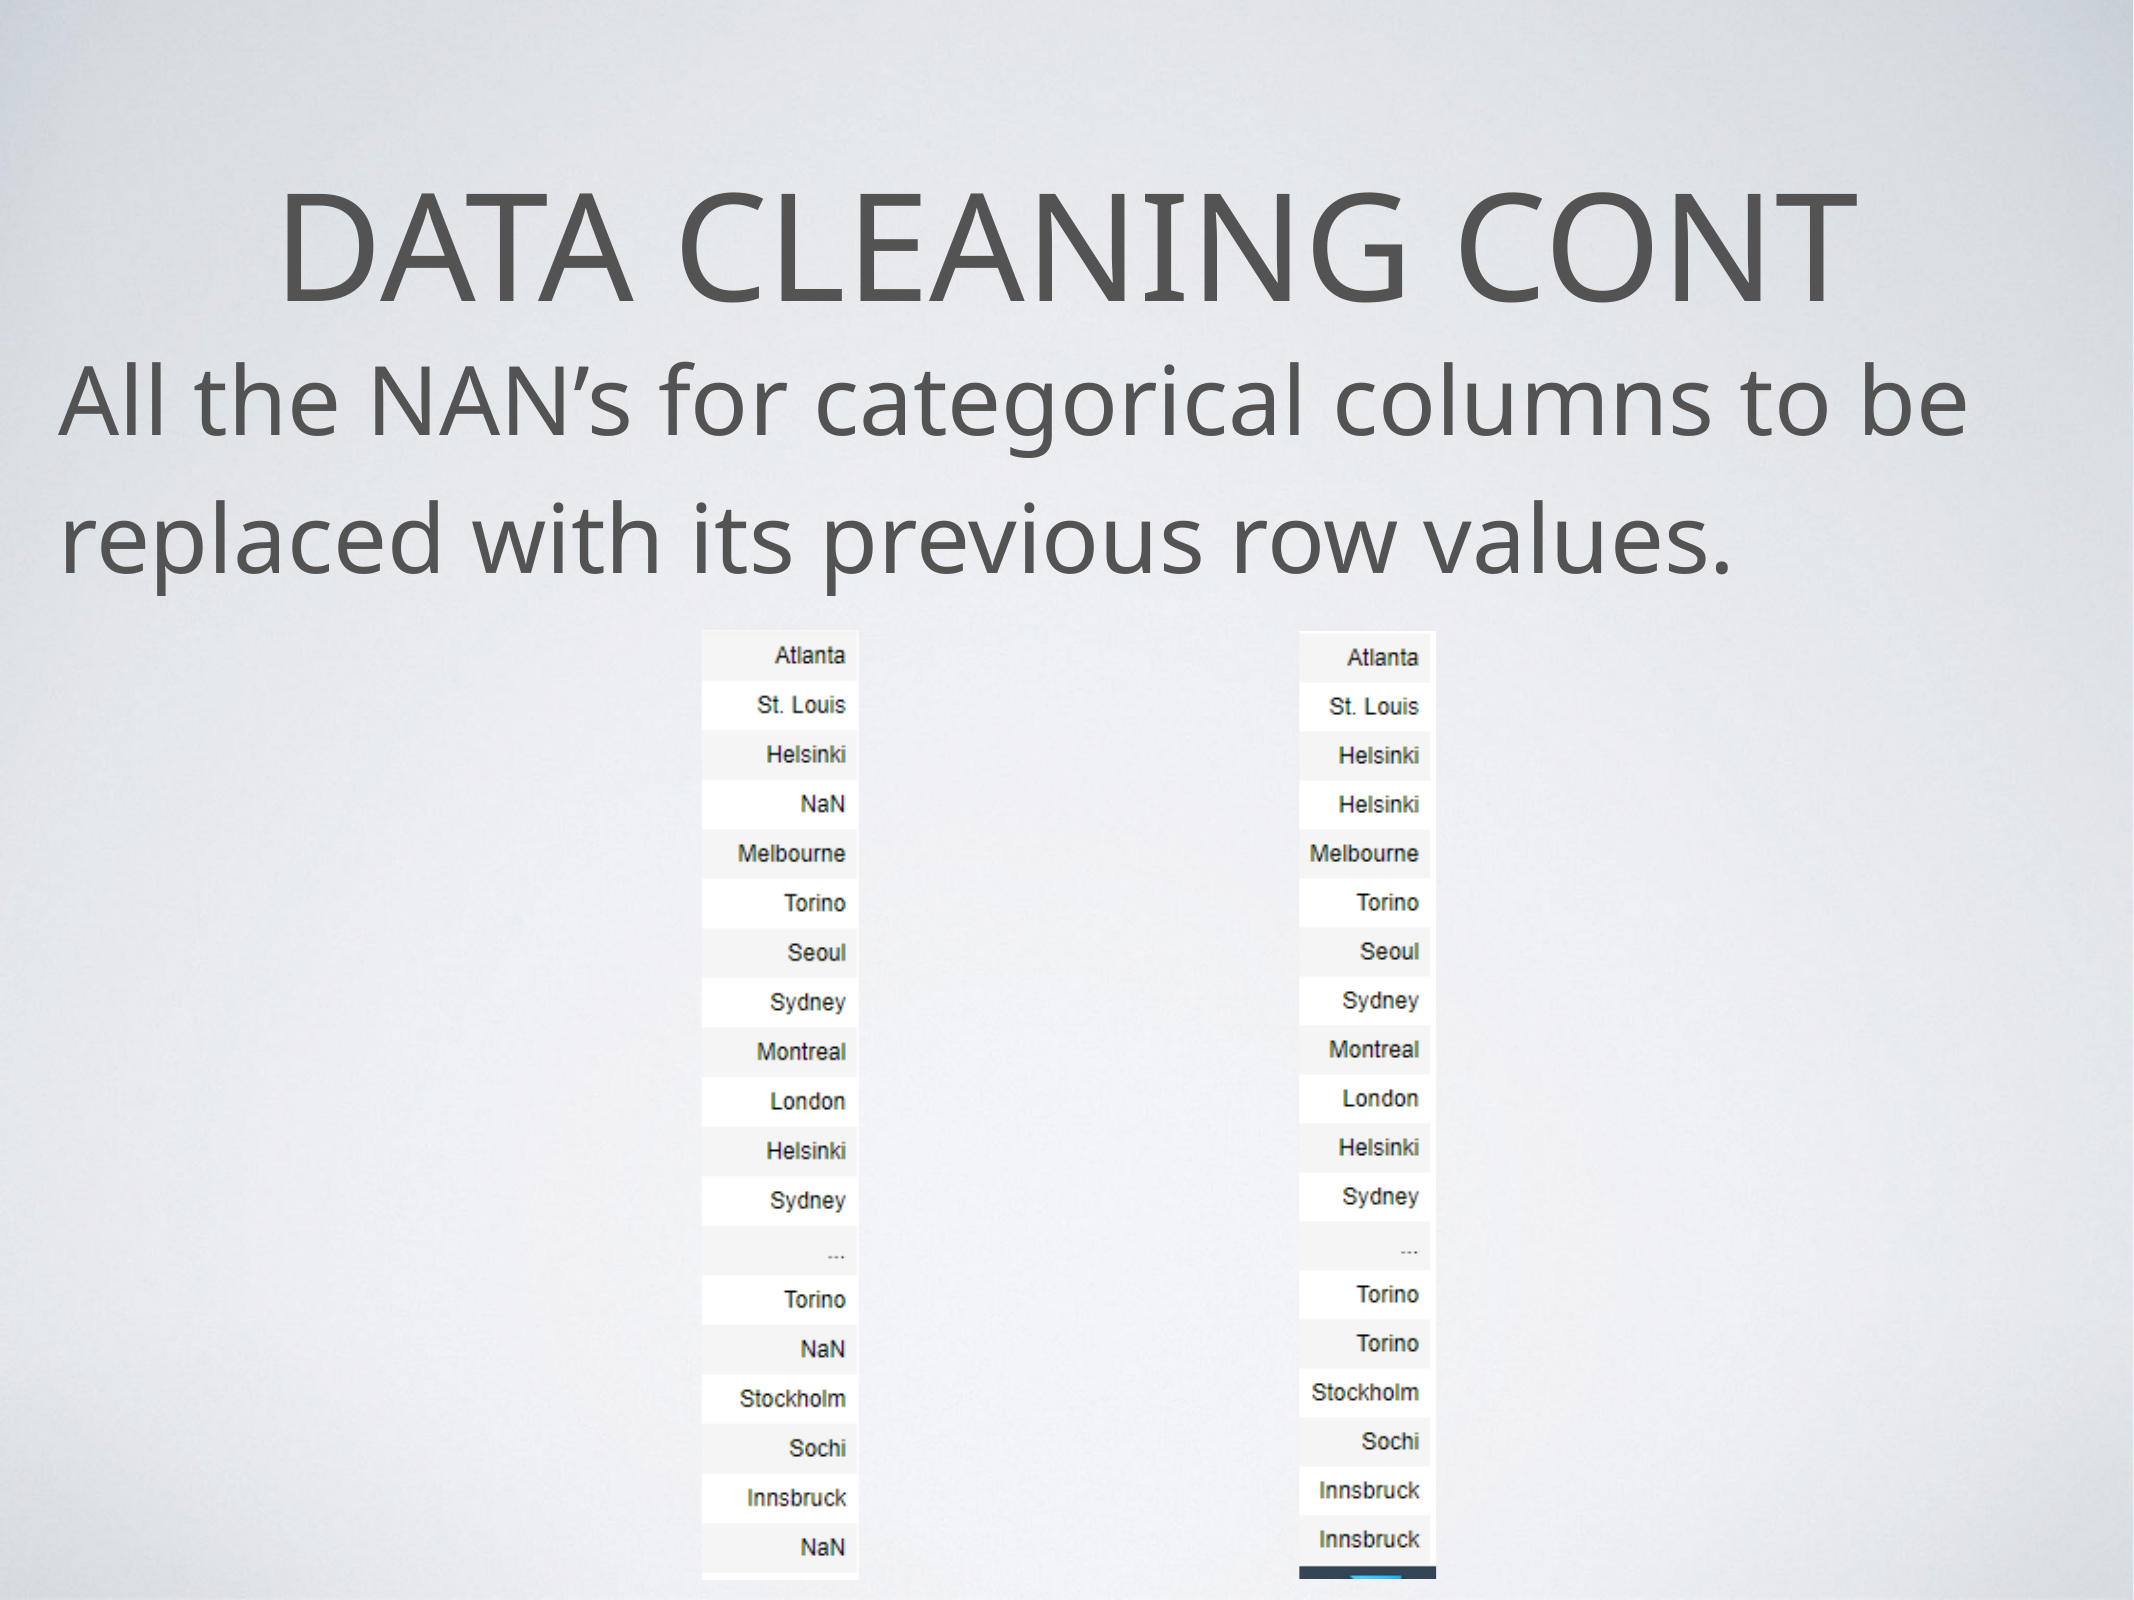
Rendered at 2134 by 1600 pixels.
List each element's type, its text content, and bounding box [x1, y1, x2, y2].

list All the NAN’s for categorical columns to be replaced with its previous row values. [57, 306, 2076, 603]
picture [0, 0, 2134, 1600]
title Data cleaning cont [57, 41, 2076, 306]
